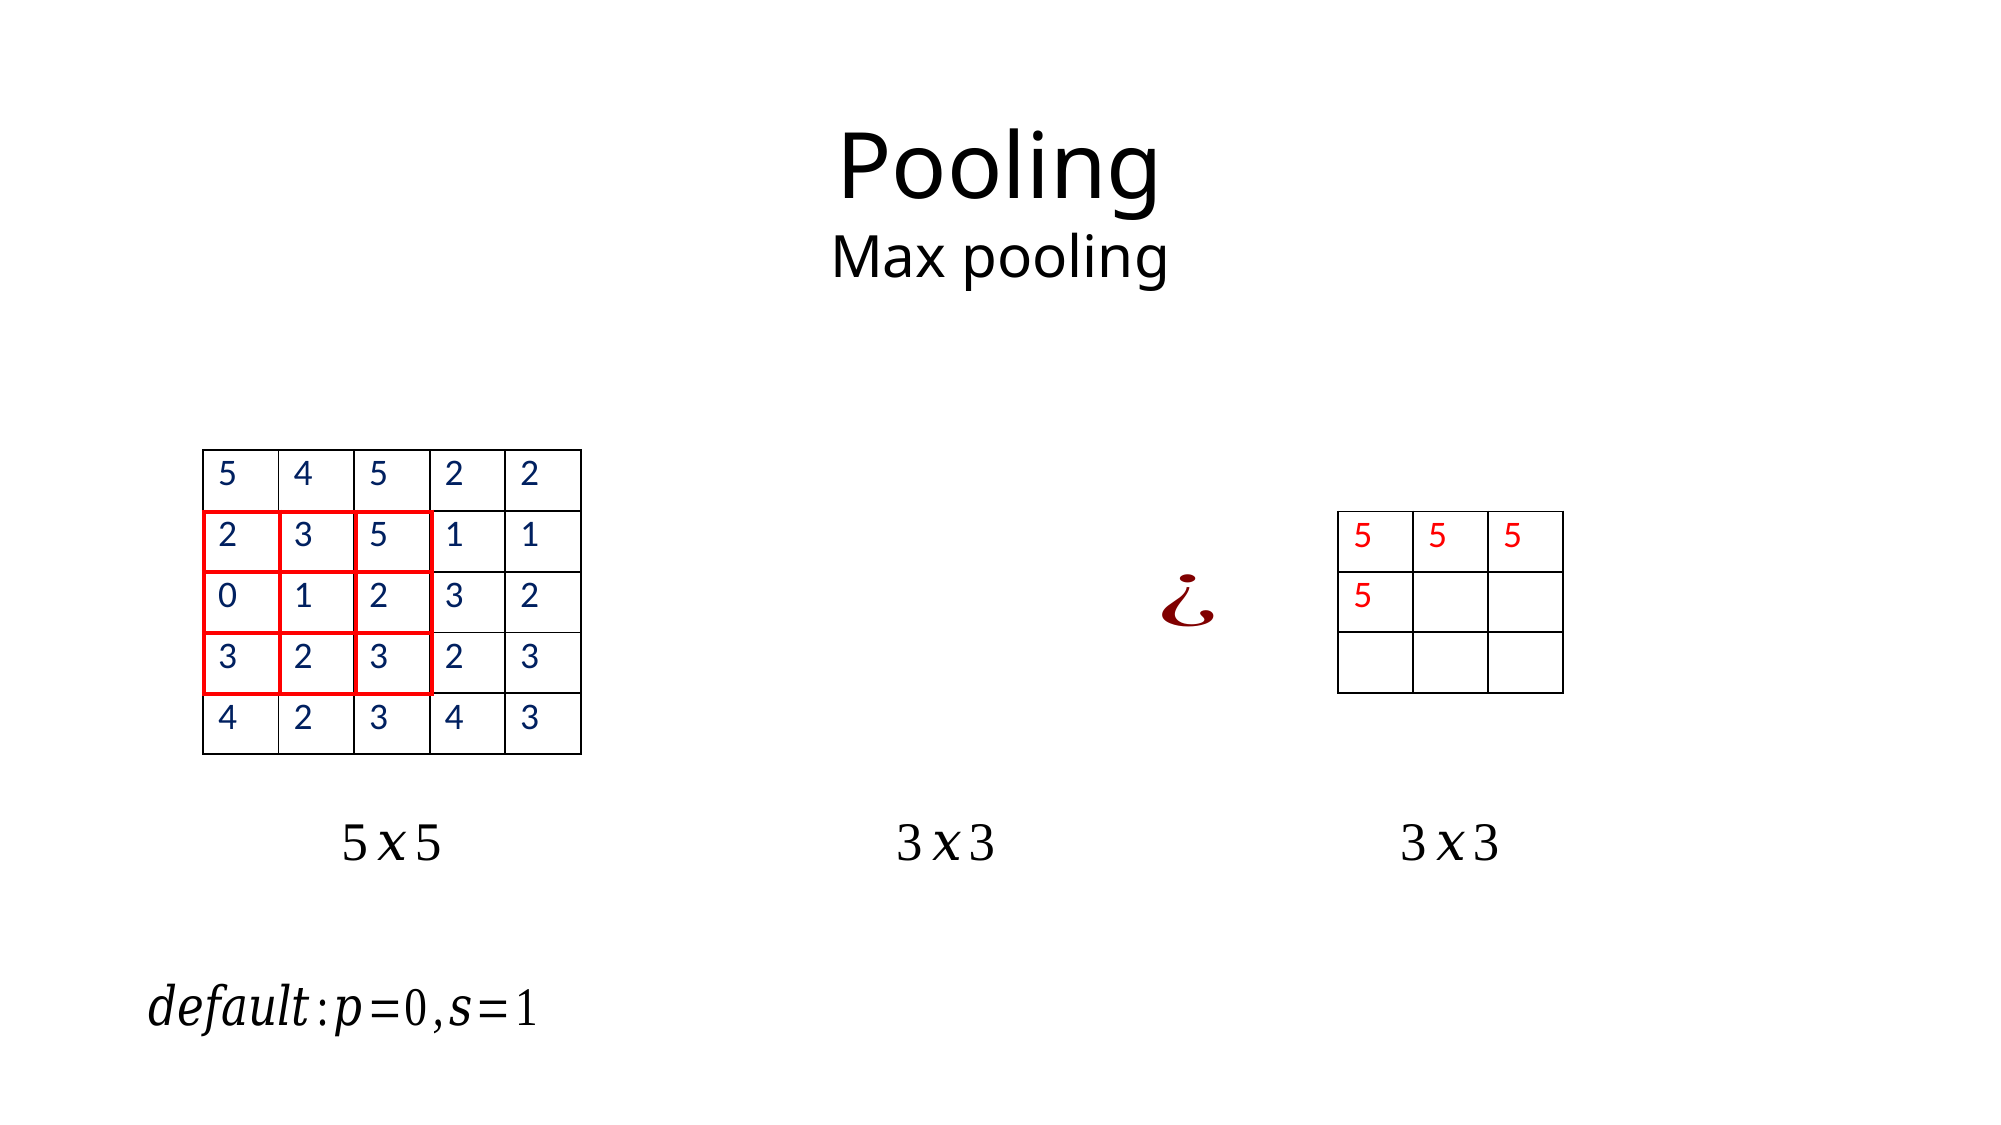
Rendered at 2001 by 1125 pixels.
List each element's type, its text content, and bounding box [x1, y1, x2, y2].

table_cell 3 [355, 696, 429, 753]
table_cell 3 [506, 633, 580, 692]
table_cell [1489, 633, 1562, 692]
table_cell [1414, 573, 1487, 631]
table_header 5 [1414, 512, 1487, 571]
table_cell [1414, 633, 1487, 692]
table_header 5 [1339, 512, 1412, 571]
table_cell 3 [434, 573, 504, 632]
table_cell 1 [434, 512, 504, 571]
table_cell 1 [506, 512, 580, 571]
table_header [358, 514, 430, 570]
table_header [282, 514, 354, 570]
table_header 2 [506, 451, 580, 510]
table_cell 4 [431, 694, 504, 753]
table_cell 4 [204, 696, 278, 753]
table_header 2 [431, 451, 504, 510]
table_cell [1489, 573, 1562, 631]
table_cell [358, 635, 430, 692]
table_header 4 [279, 451, 353, 510]
table_cell 2 [279, 696, 353, 753]
table_header [206, 514, 278, 570]
table_cell 3 [506, 694, 580, 753]
text_box Max pooling [137, 147, 1863, 366]
table_cell [282, 635, 354, 692]
table_cell [358, 574, 430, 631]
table_cell [206, 635, 278, 692]
table_header 5 [204, 451, 278, 510]
table_cell 5 [1339, 573, 1412, 631]
table_cell 2 [506, 573, 580, 632]
table_header 5 [1489, 512, 1562, 571]
table_cell [206, 574, 278, 631]
table_cell [282, 574, 354, 631]
table_cell [1339, 633, 1412, 692]
title Pooling [137, 59, 1863, 147]
table_header 5 [355, 451, 429, 510]
table_cell 2 [434, 633, 504, 692]
